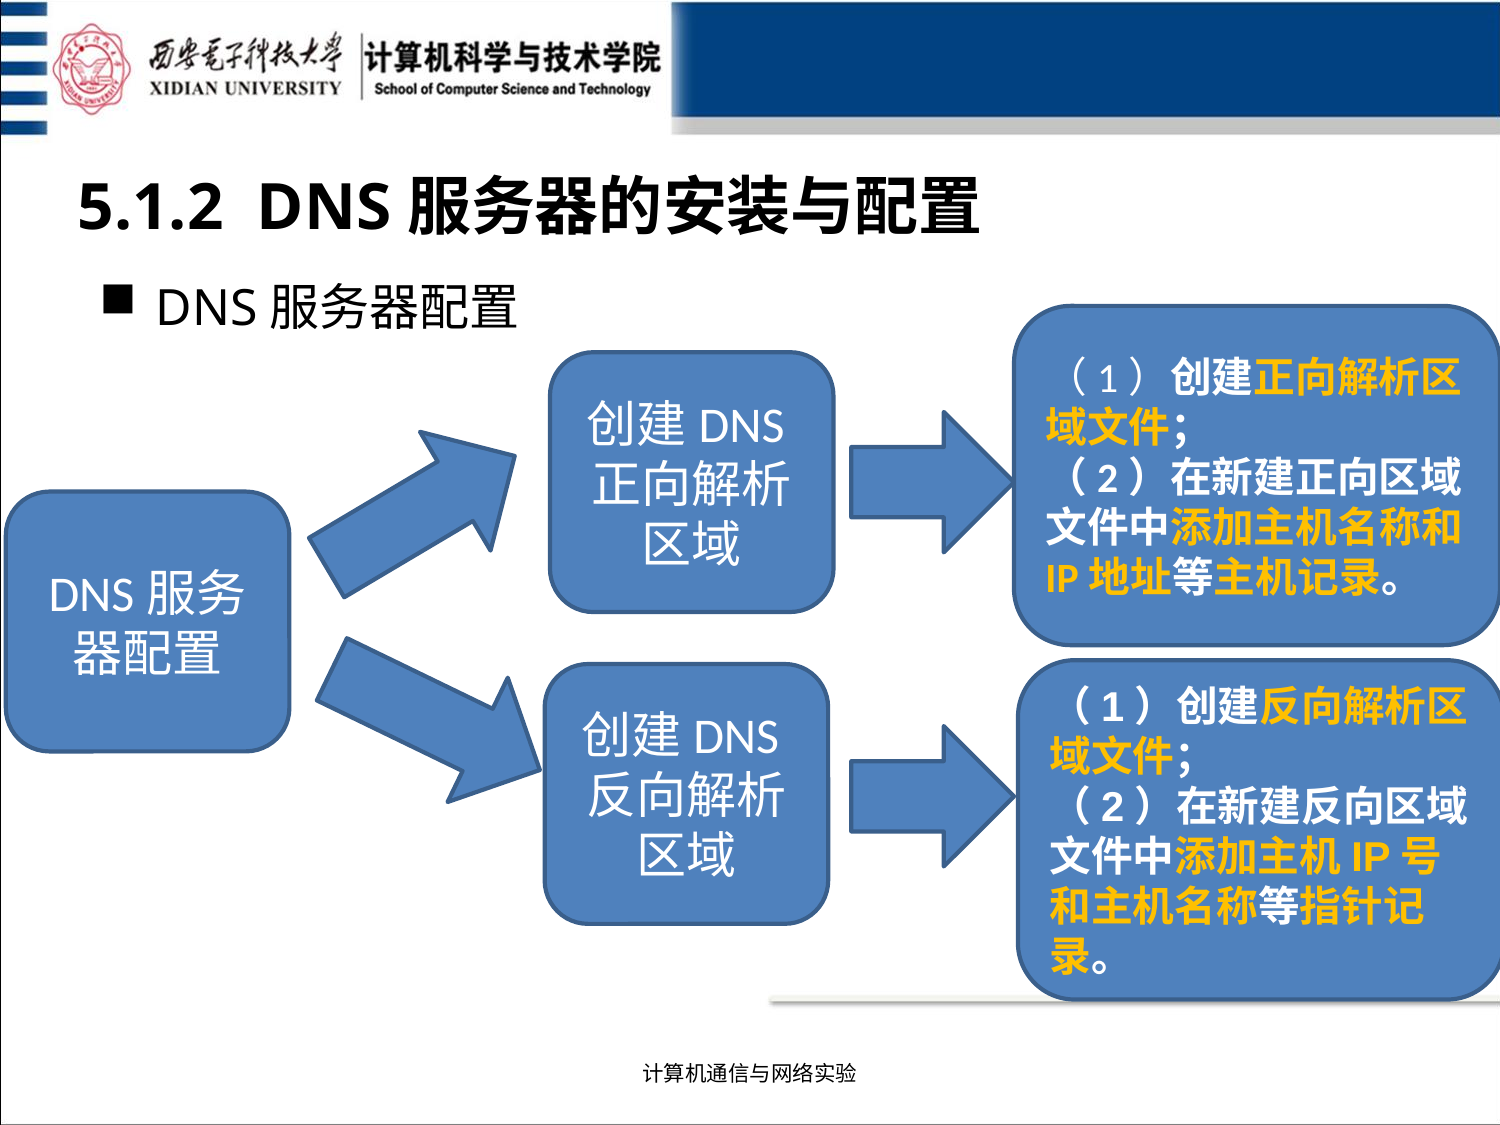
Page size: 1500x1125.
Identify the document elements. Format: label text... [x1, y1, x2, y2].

text_box [849, 724, 1015, 869]
text_box DNS服务器配置 [3, 489, 292, 754]
picture [0, 0, 1500, 1125]
text_box （1）创建正向解析区域文件； （2）在新建正向区域文件中添加主机名称和IP地址等主机记录。 [1011, 303, 1500, 648]
text_box [849, 409, 1011, 555]
text_box [314, 636, 542, 805]
text_box （1）创建反向解析区域文件； （2）在新建反向区域文件中添加主机IP号和主机名称等指针记录。 [1015, 658, 1500, 1002]
text_box 5.1.2 DNS服务器的安装与配置 [64, 130, 1191, 240]
text_box DNS服务器配置 [84, 267, 835, 343]
text_box 创建DNS反向解析区域 [542, 661, 831, 926]
text_box [306, 429, 517, 600]
footer 计算机通信与网络实验 [512, 1042, 988, 1103]
text_box 创建DNS正向解析区域 [547, 350, 836, 615]
